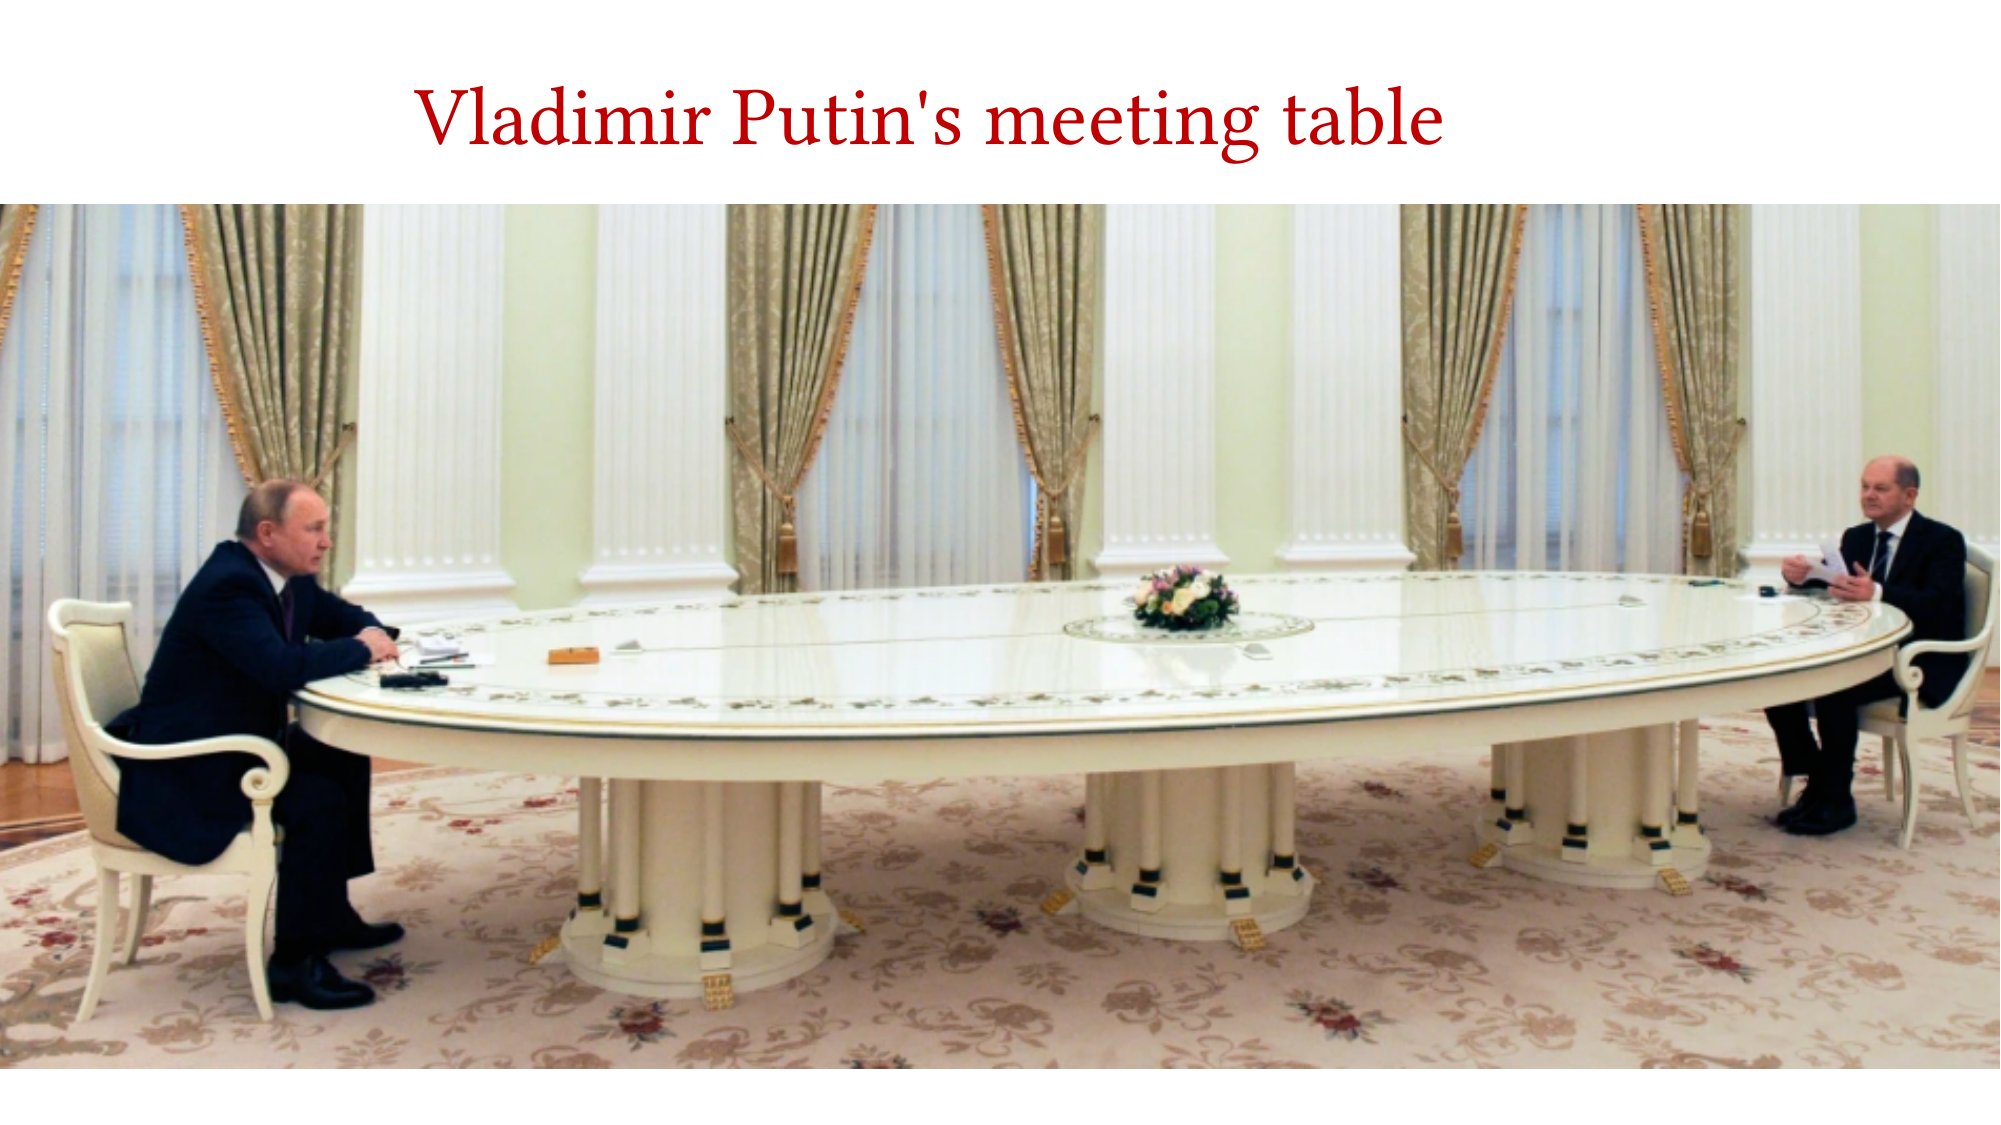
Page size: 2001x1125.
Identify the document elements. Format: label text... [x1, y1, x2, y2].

picture [0, 204, 2000, 1069]
text_box Vladimir Putin's meeting table [399, 53, 1462, 169]
